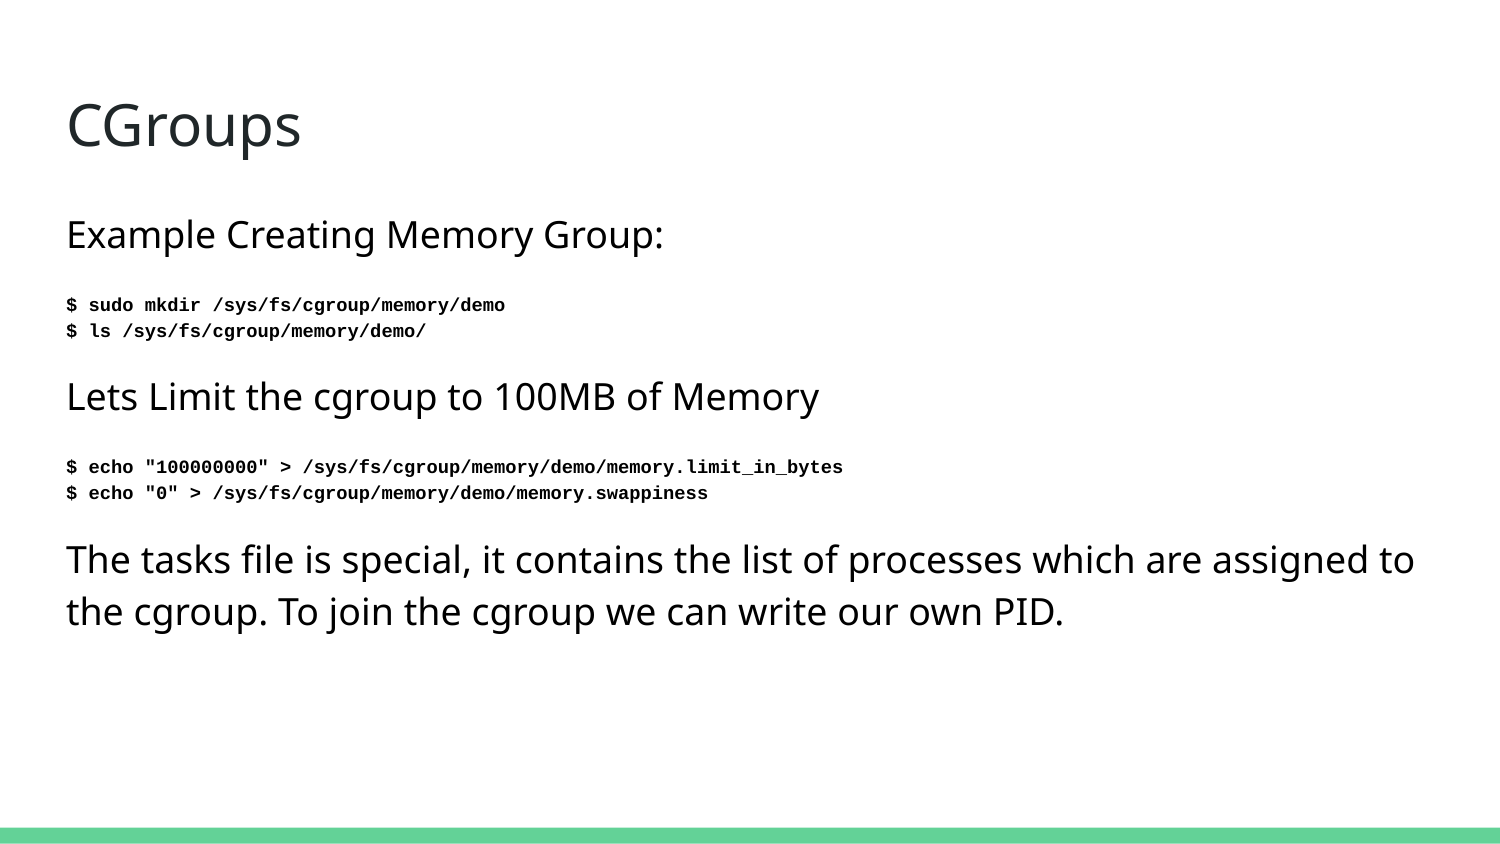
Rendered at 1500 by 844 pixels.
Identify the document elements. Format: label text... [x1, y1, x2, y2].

list Example Creating Memory Group: $ sudo mkdir /sys/fs/cgroup/memory/demo $ ls /sys/fs/cgroup/memory/demo/ Lets Limit the cgroup to 100MB of Memory $ echo "100000000" > /sys/fs/cgroup/memory/demo/memory.limit_in_bytes $ echo "0" > /sys/fs/cgroup/memory/demo/memory.swappiness The tasks file is special, it contains the list of processes which are assigned to the cgroup. To join the cgroup we can write our own PID. [51, 189, 1449, 750]
title CGroups [51, 72, 1449, 167]
